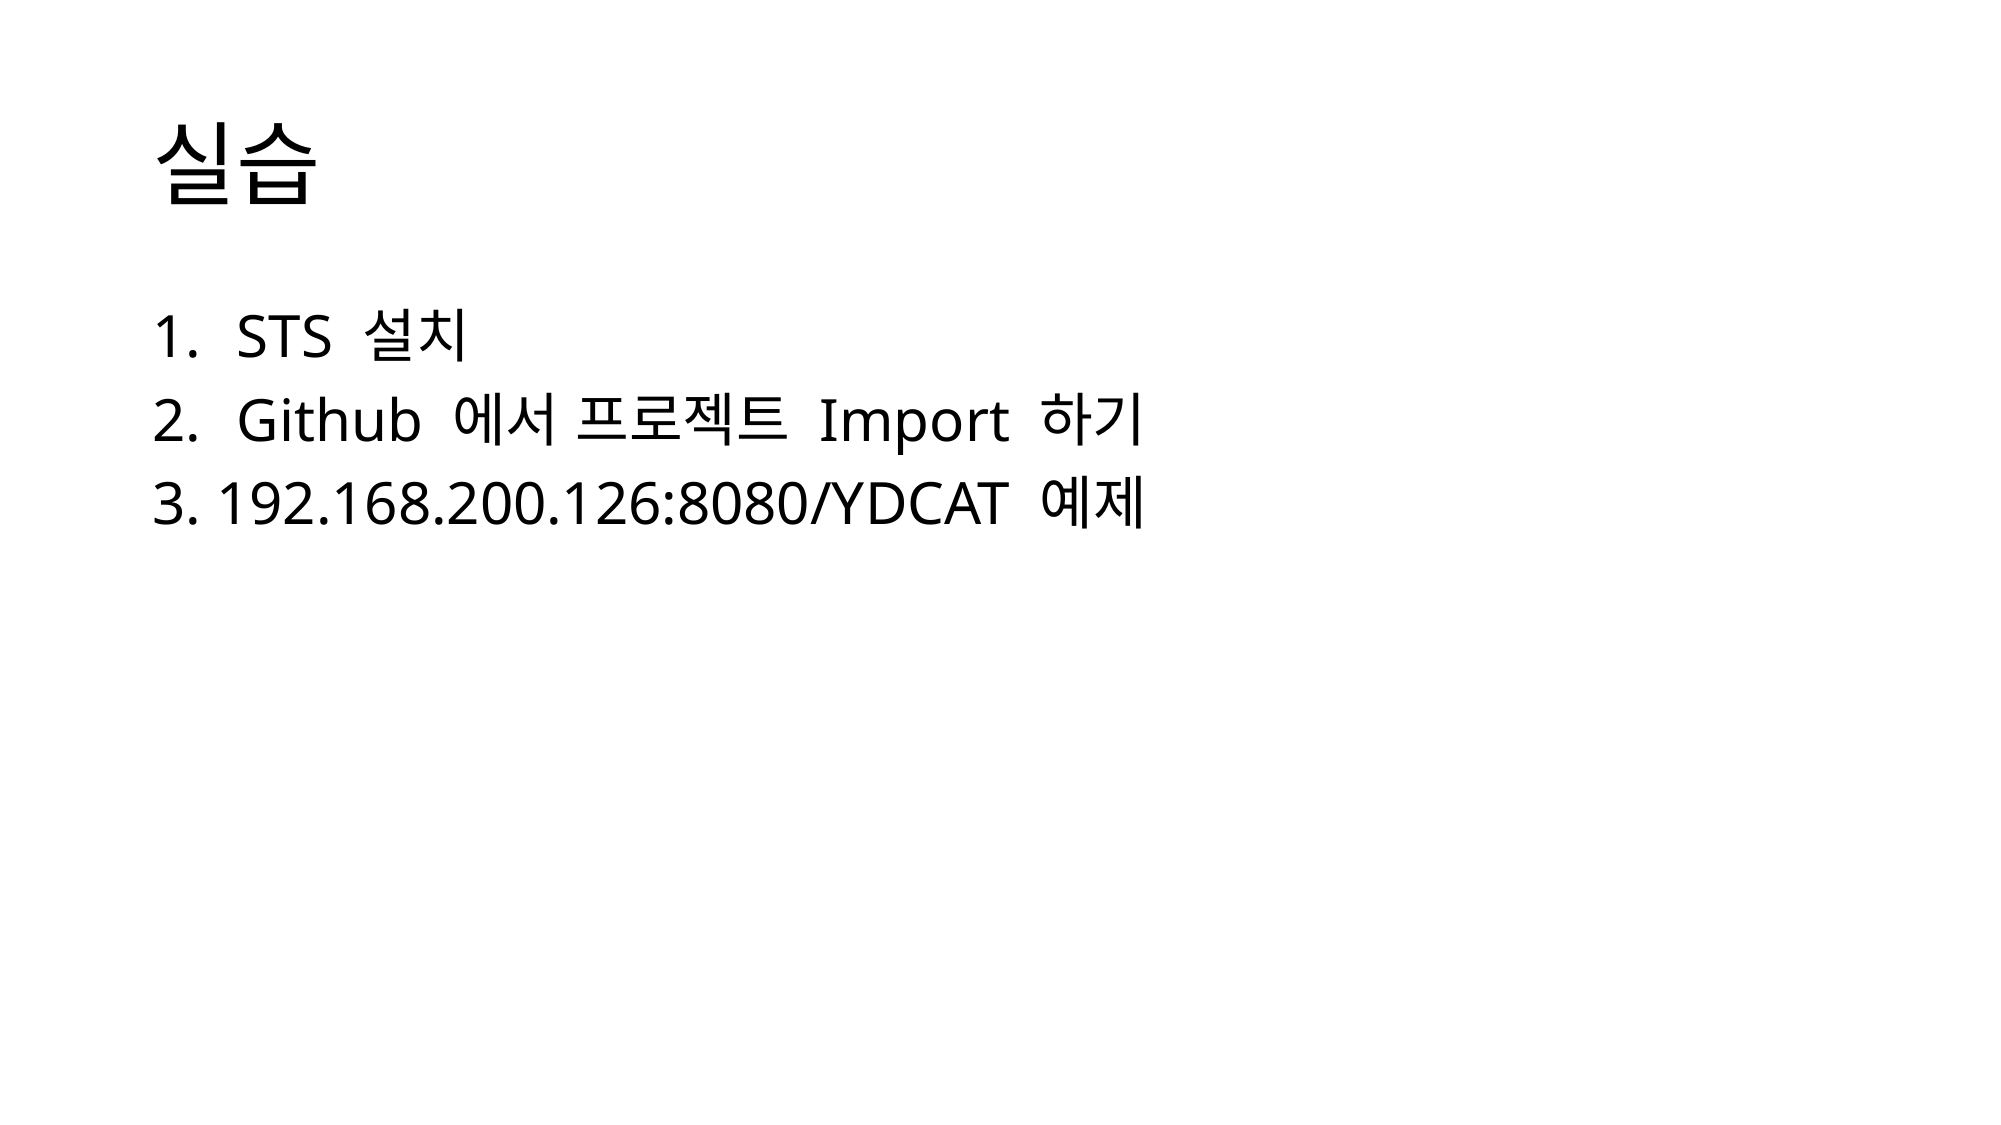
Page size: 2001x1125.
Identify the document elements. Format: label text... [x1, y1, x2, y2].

list STS 설치 Github 에서 프로젝트 Import 하기 3. 192.168.200.126:8080/YDCAT 예제 [137, 299, 1863, 1014]
title 실습 [137, 59, 1863, 278]
